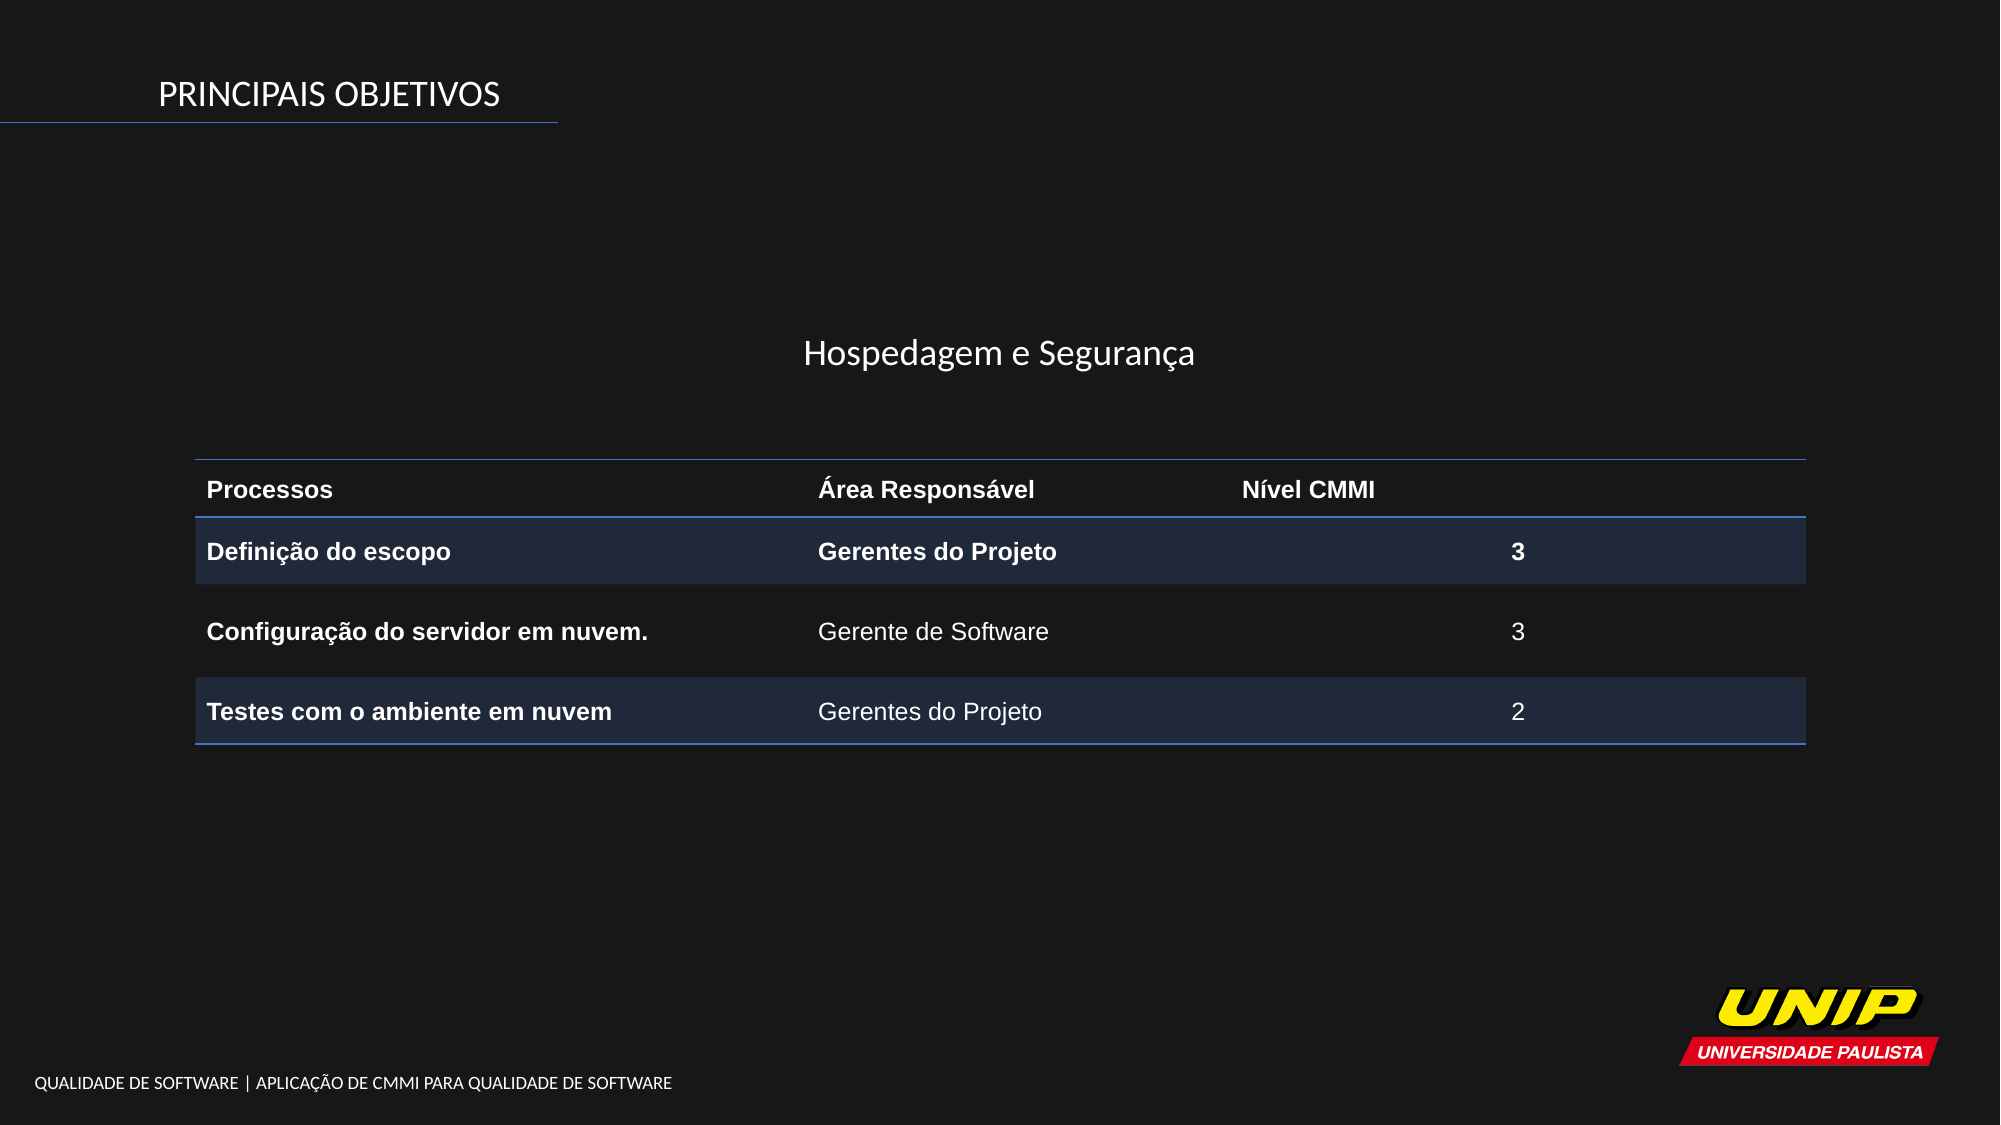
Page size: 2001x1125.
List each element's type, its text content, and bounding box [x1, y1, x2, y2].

table_cell 3 [1231, 518, 1806, 584]
table_cell 3 [1231, 584, 1806, 677]
table_cell Gerentes do Projeto [807, 518, 1231, 584]
table_cell Gerente de Software [807, 584, 1231, 677]
picture [1672, 956, 1940, 1101]
table_cell Definição do escopo [195, 518, 807, 584]
table_header Processos [195, 460, 807, 516]
text_box Hospedagem e Segurança [788, 320, 1212, 380]
table_cell Configuração do servidor em nuvem. [195, 584, 807, 677]
table_header Nível CMMI [1231, 460, 1806, 516]
table_cell Testes com o ambiente em nuvem [195, 677, 807, 743]
text_box PRINCIPAIS OBJETIVOS [143, 61, 516, 122]
table_header Área Responsável [807, 460, 1231, 516]
table_cell Gerentes do Projeto [807, 677, 1231, 743]
text_box QUALIDADE DE SOFTWARE | APLICAÇÃO DE CMMI PARA QUALIDADE DE SOFTWARE [19, 1063, 687, 1101]
table_cell 2 [1231, 677, 1806, 743]
